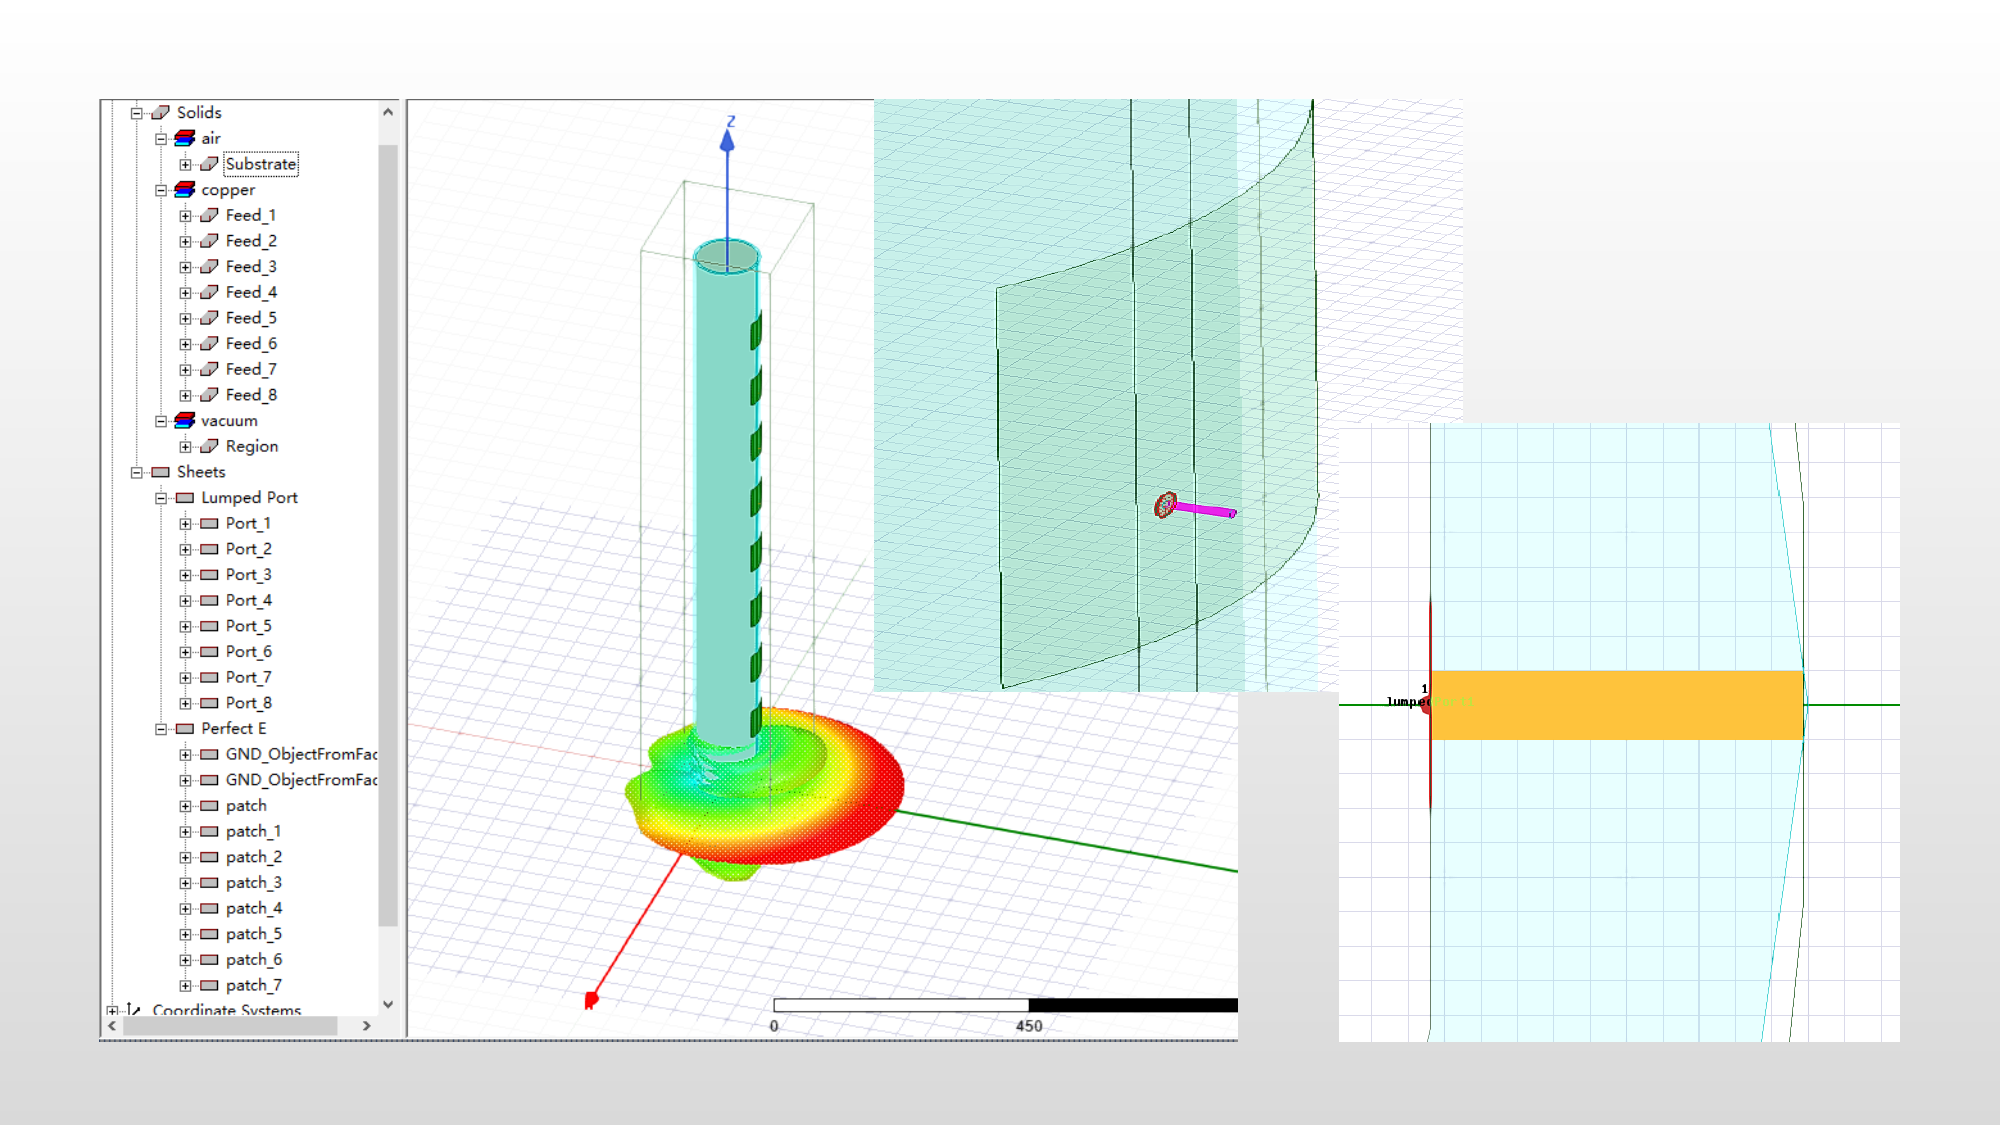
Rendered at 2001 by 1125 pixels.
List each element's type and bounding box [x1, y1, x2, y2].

list [99, 99, 1238, 1042]
picture [874, 99, 1900, 1042]
